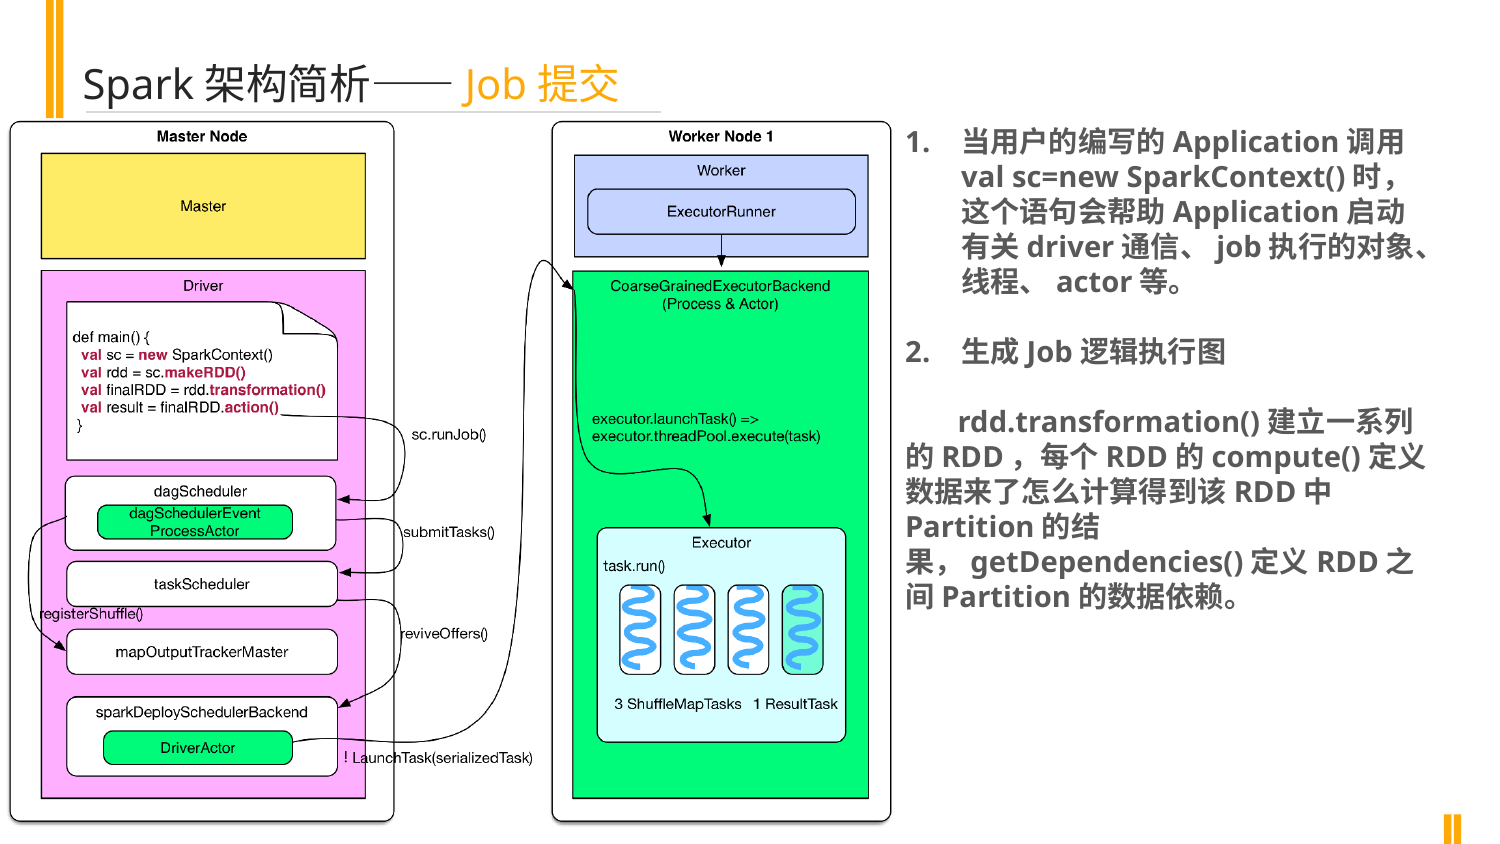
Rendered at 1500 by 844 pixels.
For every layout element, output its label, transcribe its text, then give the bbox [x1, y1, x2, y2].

text_box 当用户的编写的Application调用 val sc=new SparkContext()时，这个语句会帮助Application启动有关driver通信、job执行的对象、线程、actor等。 生成Job逻辑执行图 rdd.transformation()建立一系列的RDD，每个RDD的compute()定义数据来了怎么计算得到该RDD中Partition的结果，getDependencies()定义RDD之间Partition的数据依赖。 [913, 116, 1444, 656]
text_box Spark架构简析——Job提交 [67, 50, 703, 103]
picture [0, 104, 909, 842]
